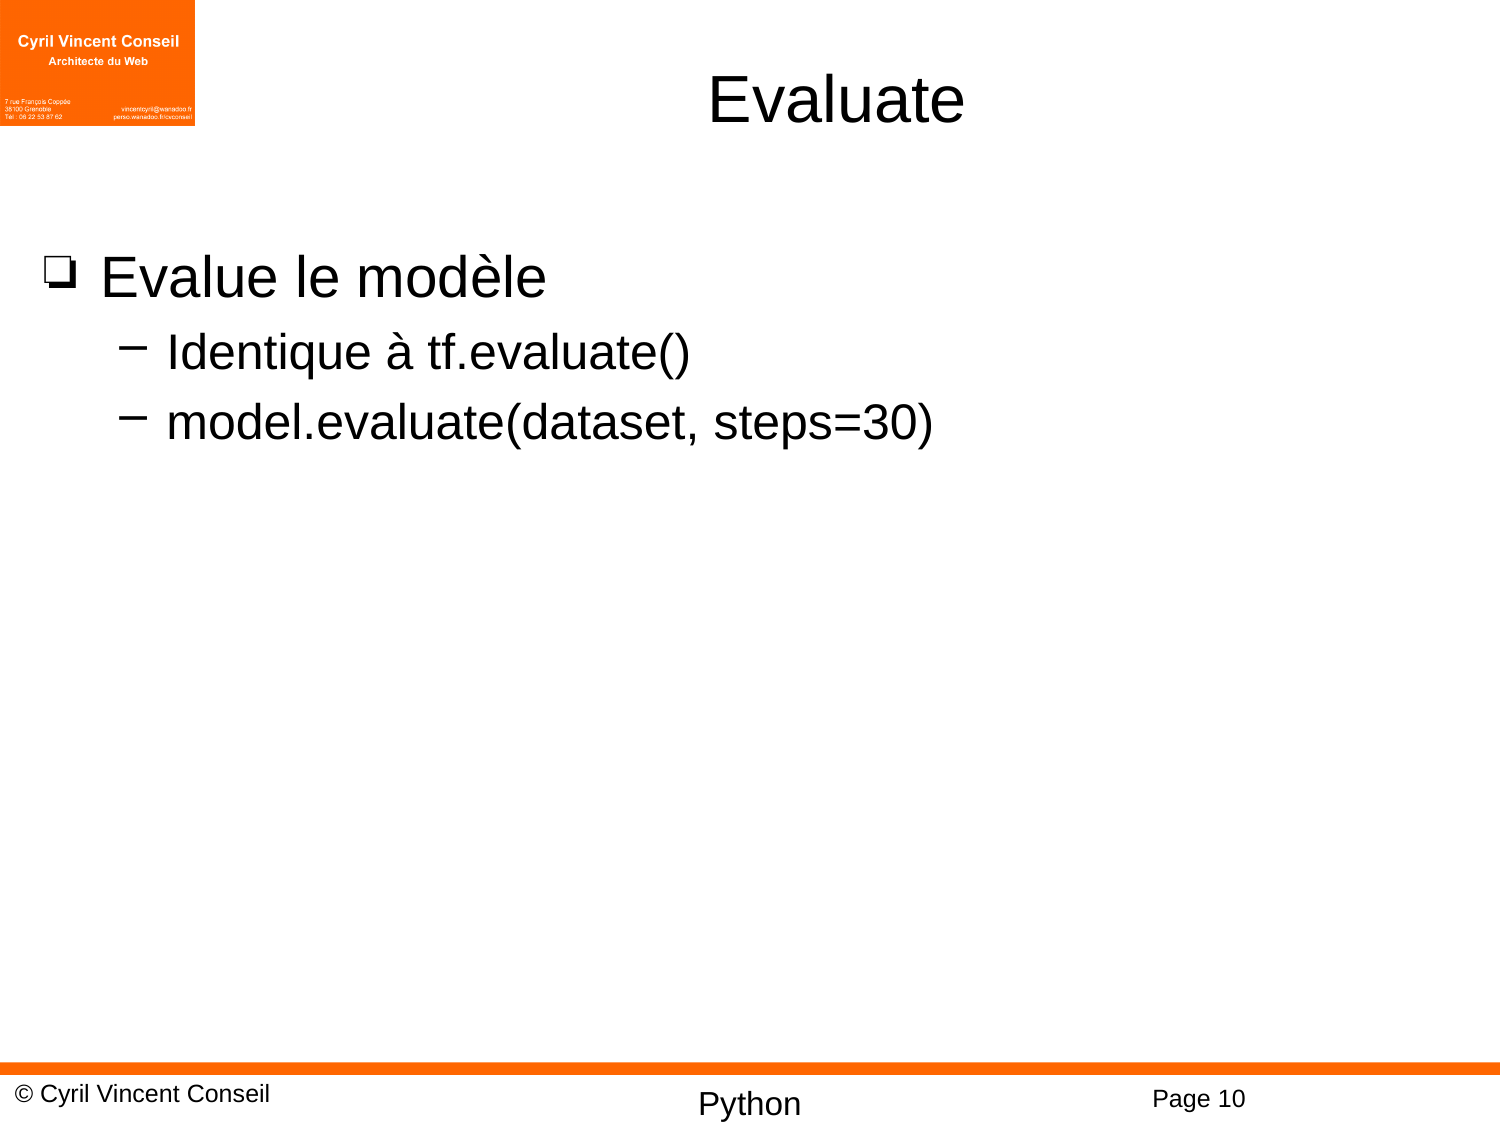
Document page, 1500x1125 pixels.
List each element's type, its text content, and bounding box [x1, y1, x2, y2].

list Evalue le modèle Identique à tf.evaluate() model.evaluate(dataset, steps=30) [29, 231, 1468, 1059]
title Evaluate [194, 2, 1480, 190]
picture [0, 0, 195, 126]
